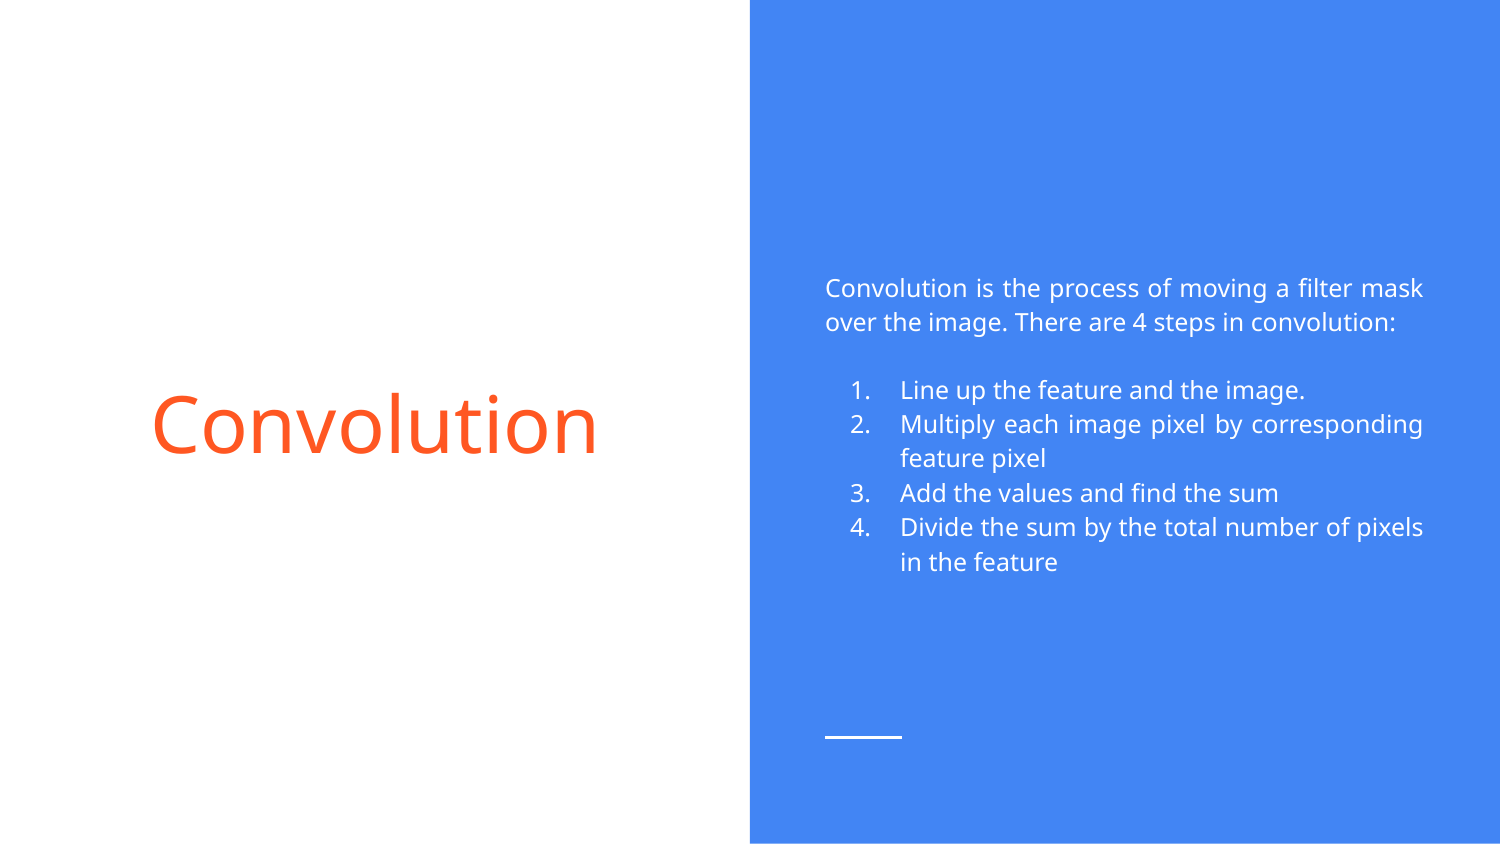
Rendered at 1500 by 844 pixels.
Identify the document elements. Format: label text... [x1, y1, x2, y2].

title Convolution [43, 313, 708, 530]
list Convolution is the process of moving a filter mask over the image. There are 4 steps in convolution: Line up the feature and the image. Multiply each image pixel by corresponding feature pixel Add the values and find the sum Divide the sum by the total number of pixels in the feature [810, 118, 1440, 725]
